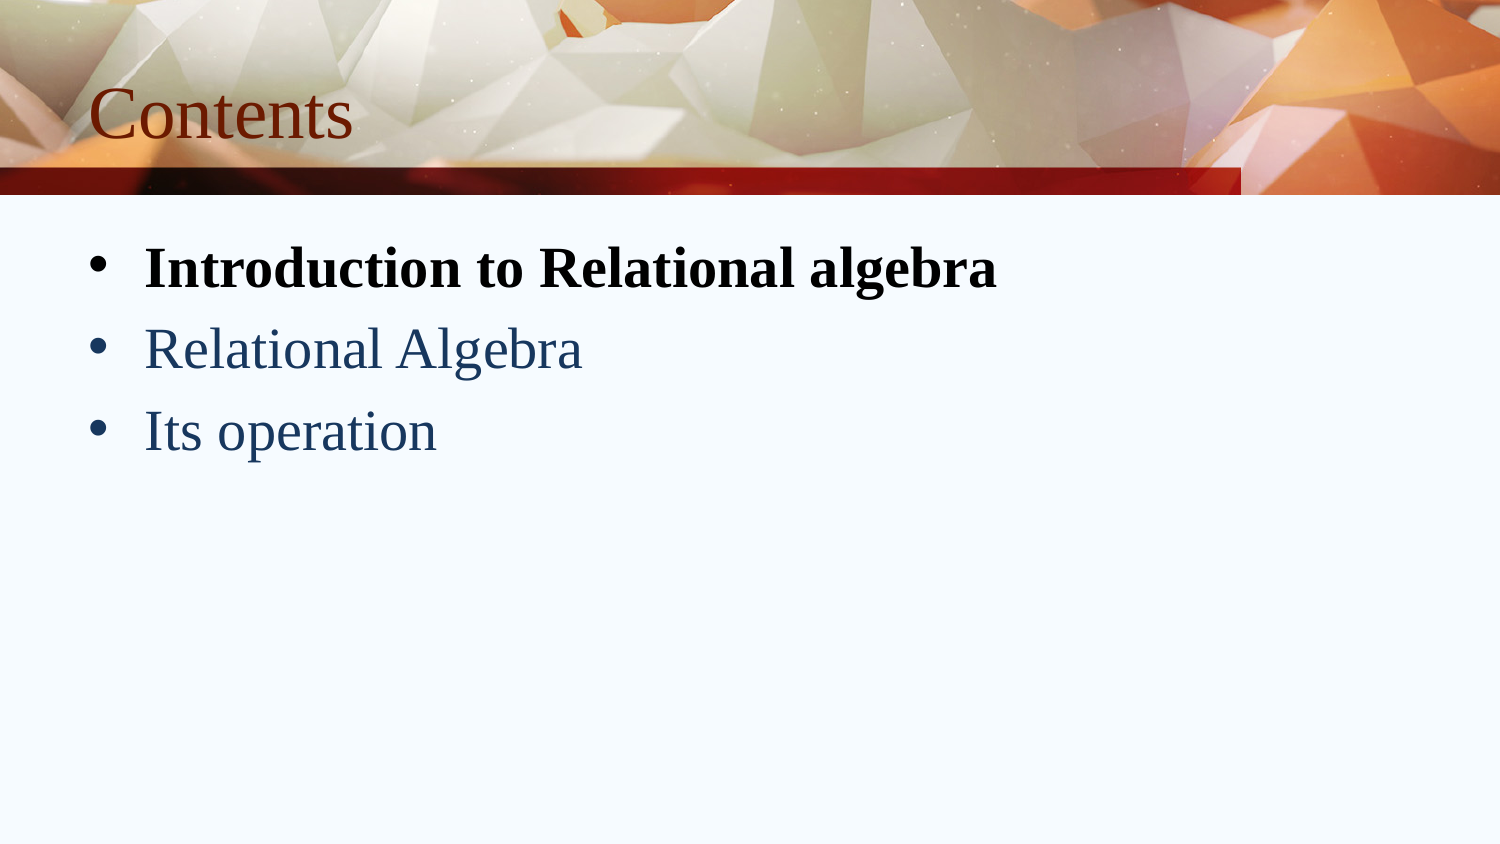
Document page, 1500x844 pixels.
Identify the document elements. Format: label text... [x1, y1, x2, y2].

picture [0, 0, 1500, 844]
list Introduction to Relational algebra Relational Algebra Its operation [73, 221, 1427, 798]
title Contents [73, 46, 1427, 172]
